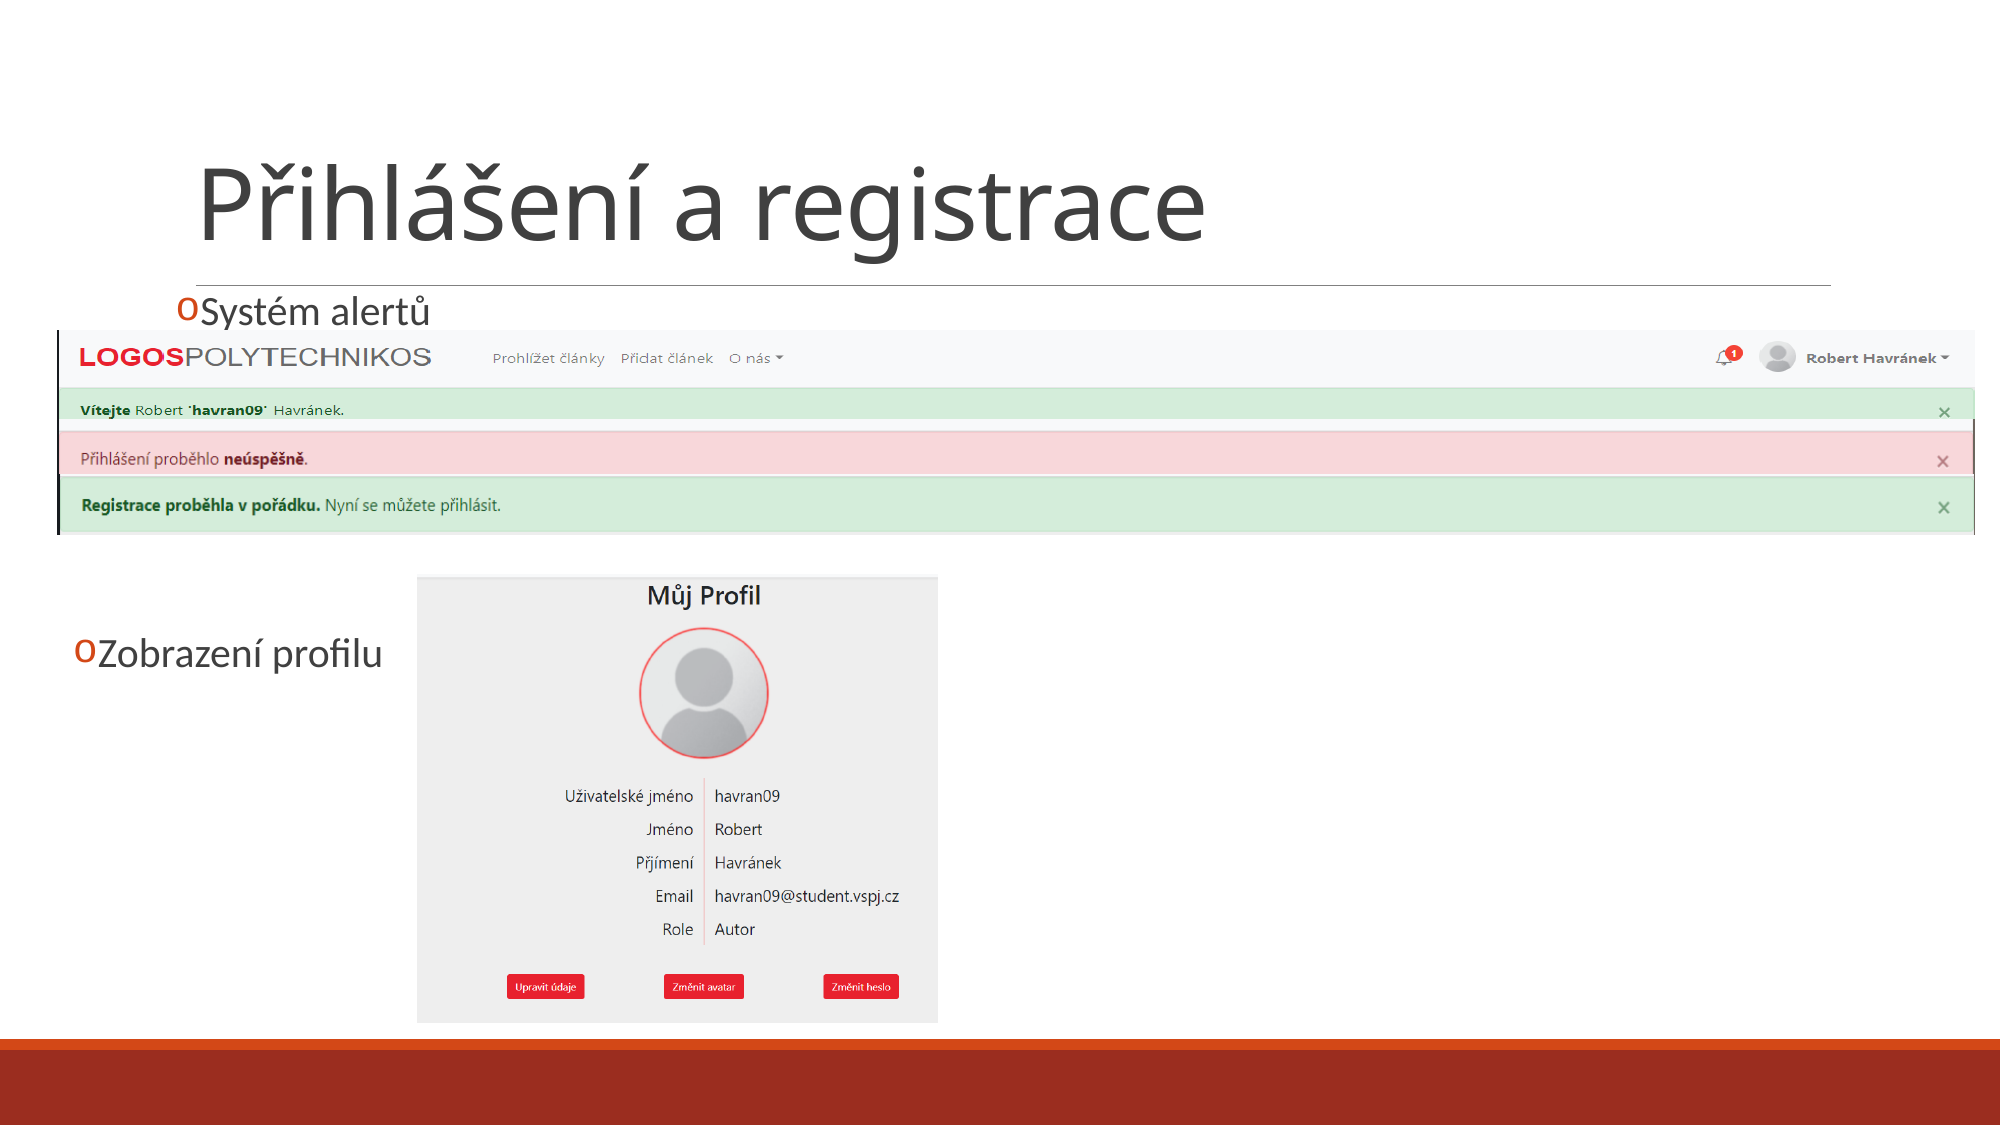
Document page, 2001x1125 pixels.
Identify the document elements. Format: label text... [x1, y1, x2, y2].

list Systém alertů [175, 281, 1826, 325]
picture [56, 329, 1976, 535]
title Přihlášení a registrace [180, 30, 1830, 269]
picture [417, 574, 939, 1024]
text_box Zobrazení profilu [72, 624, 414, 694]
